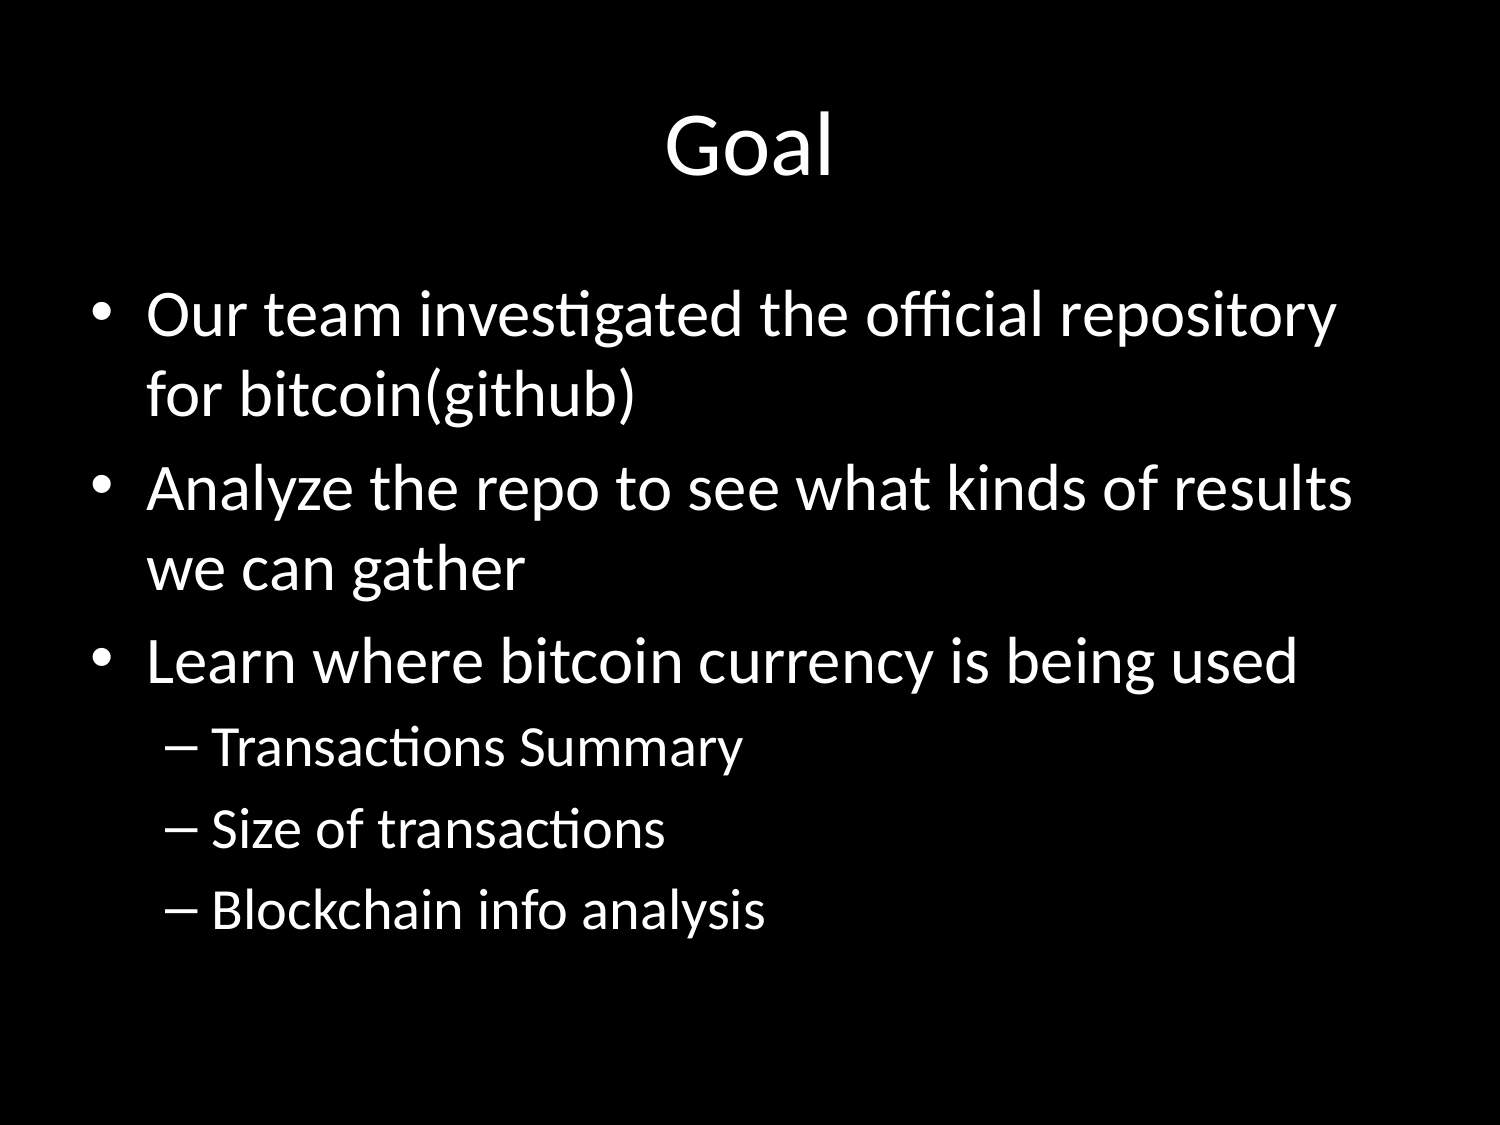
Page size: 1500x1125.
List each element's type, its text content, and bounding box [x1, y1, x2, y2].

list Our team investigated the official repository for bitcoin(github) Analyze the repo to see what kinds of results we can gather Learn where bitcoin currency is being used Transactions Summary Size of transactions Blockchain info analysis [75, 262, 1425, 1005]
title Goal [75, 45, 1425, 233]
